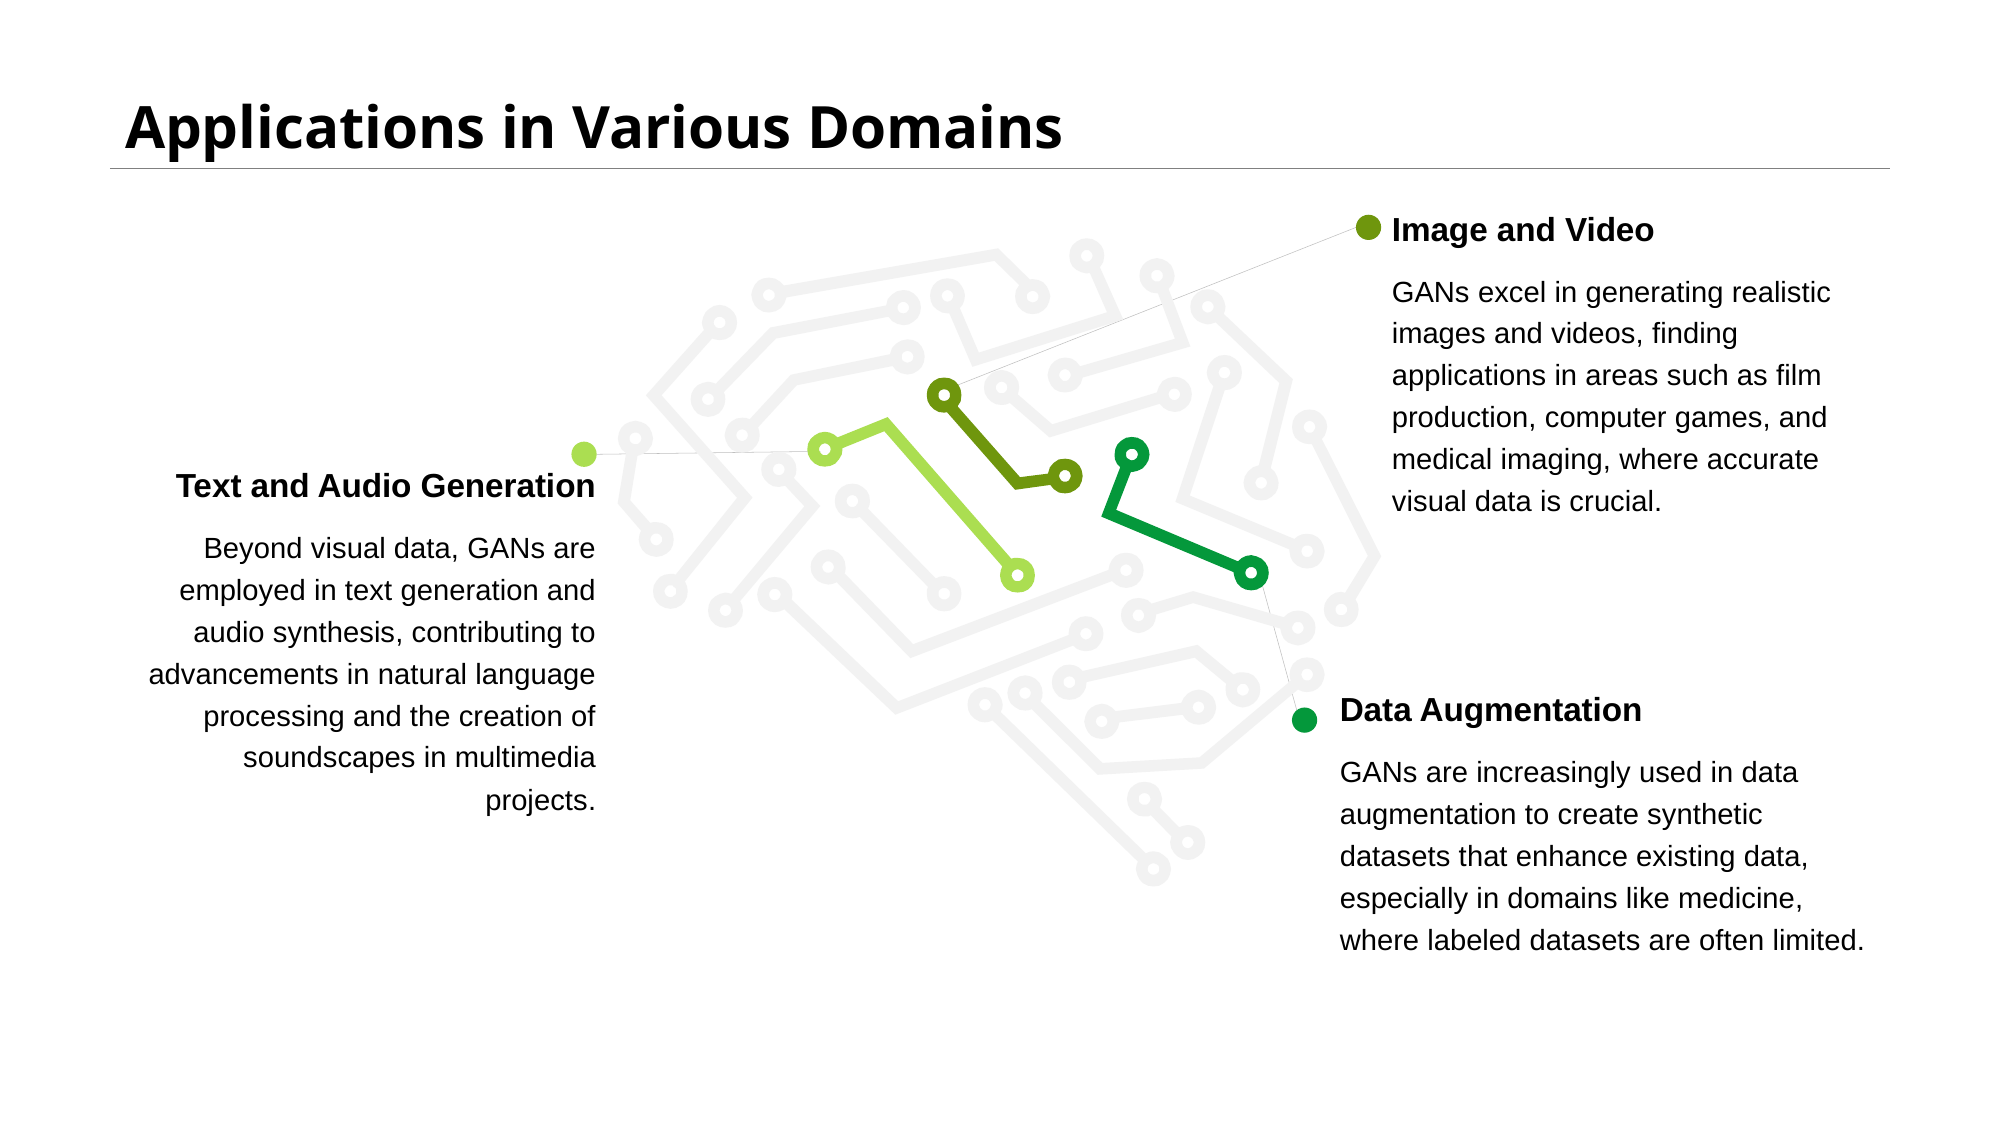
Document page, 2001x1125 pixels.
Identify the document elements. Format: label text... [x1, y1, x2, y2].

text_box Image and Video [1376, 200, 1889, 256]
text_box Data Augmentation [1386, 681, 1889, 736]
text_box [1356, 214, 1382, 236]
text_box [806, 377, 1269, 593]
text_box Beyond visual data, GANs are employed in text generation and audio synthesis, contributing to advancements in natural language processing and the creation of soundscapes in multimedia projects. [126, 514, 612, 824]
text_box GANs are increasingly used in data augmentation to create synthetic datasets that enhance existing data, especially in domains like medicine, where labeled datasets are often limited. [1324, 739, 1889, 964]
title Applications in Various Domains [109, 0, 1890, 169]
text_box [958, 227, 1357, 236]
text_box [617, 238, 1382, 887]
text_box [596, 451, 612, 455]
text_box Text and Audio Generation [126, 456, 612, 512]
text_box [571, 441, 596, 467]
text_box GANs excel in generating realistic images and videos, finding applications in areas such as film production, computer games, and medical imaging, where accurate visual data is crucial. [1386, 258, 1889, 525]
